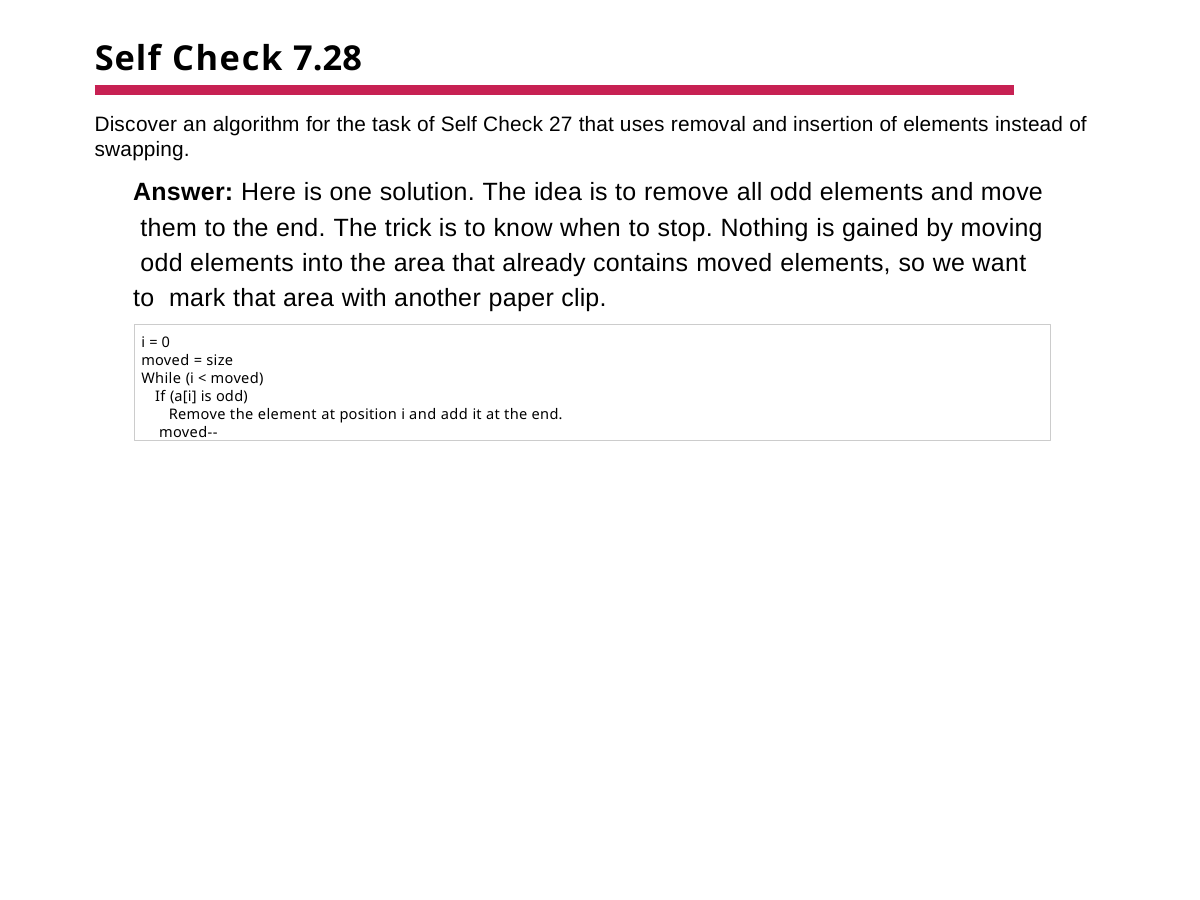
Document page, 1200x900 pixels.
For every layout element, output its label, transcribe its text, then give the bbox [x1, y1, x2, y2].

title Self Check 7.28 [92, 35, 1108, 187]
text_box i = 0 moved = size While (i < moved) If (a[i] is odd) Remove the element at position i and add it at the end. moved-- [134, 324, 1051, 441]
text_box Discover an algorithm for the task of Self Check 27 that uses removal and insertion of elements instead of swapping. Answer: Here is one solution. The idea is to remove all odd elements and move them to the end. The trick is to know when to stop. Nothing is gained by moving odd elements into the area that already contains moved elements, so we want to mark that area with another paper clip. [92, 110, 1095, 312]
